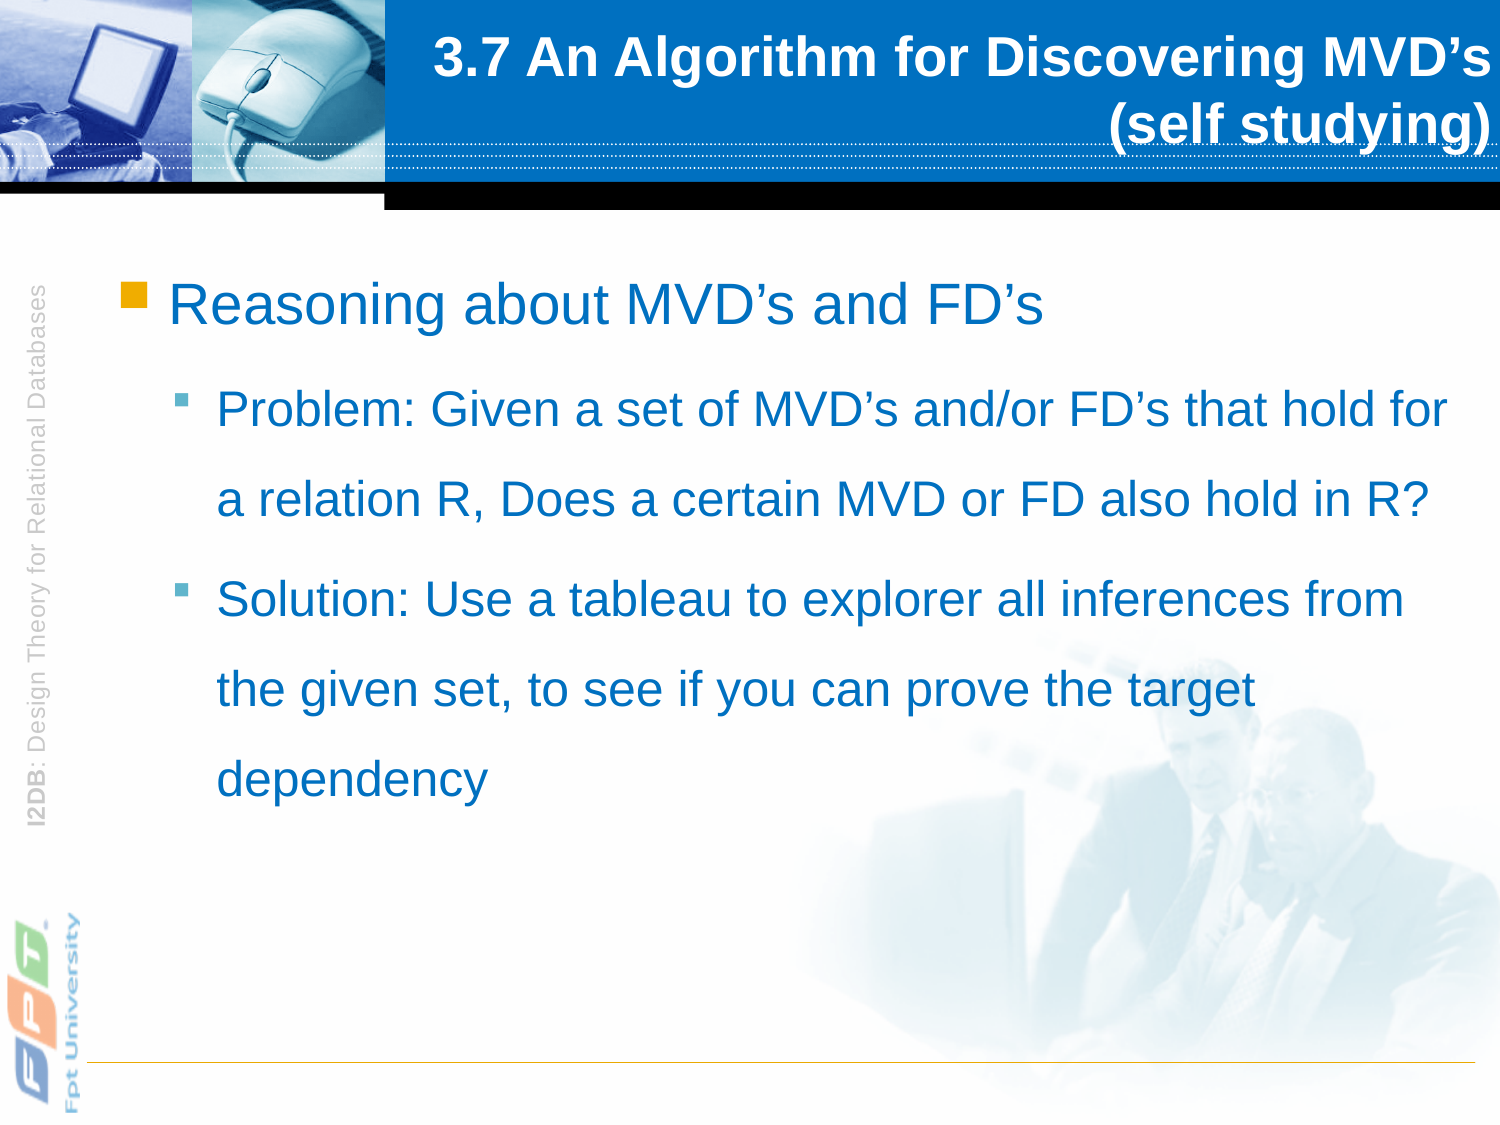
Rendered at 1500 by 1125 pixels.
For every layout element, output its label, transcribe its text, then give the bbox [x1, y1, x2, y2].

table_cell 2.40 [8, 913, 80, 1112]
title 3.7 An Algorithm for Discovering MVD’s (self studying) [387, 0, 1500, 175]
picture [0, 0, 385, 181]
picture [0, 194, 1500, 1125]
list Reasoning about MVD’s and FD’s Problem: Given a set of MVD’s and/or FD’s that hold for a relation R, Does a certain MVD or FD also hold in R? Solution: Use a tableau to explorer all inferences from the given set, to see if you can prove the target dependency [87, 216, 1475, 1050]
